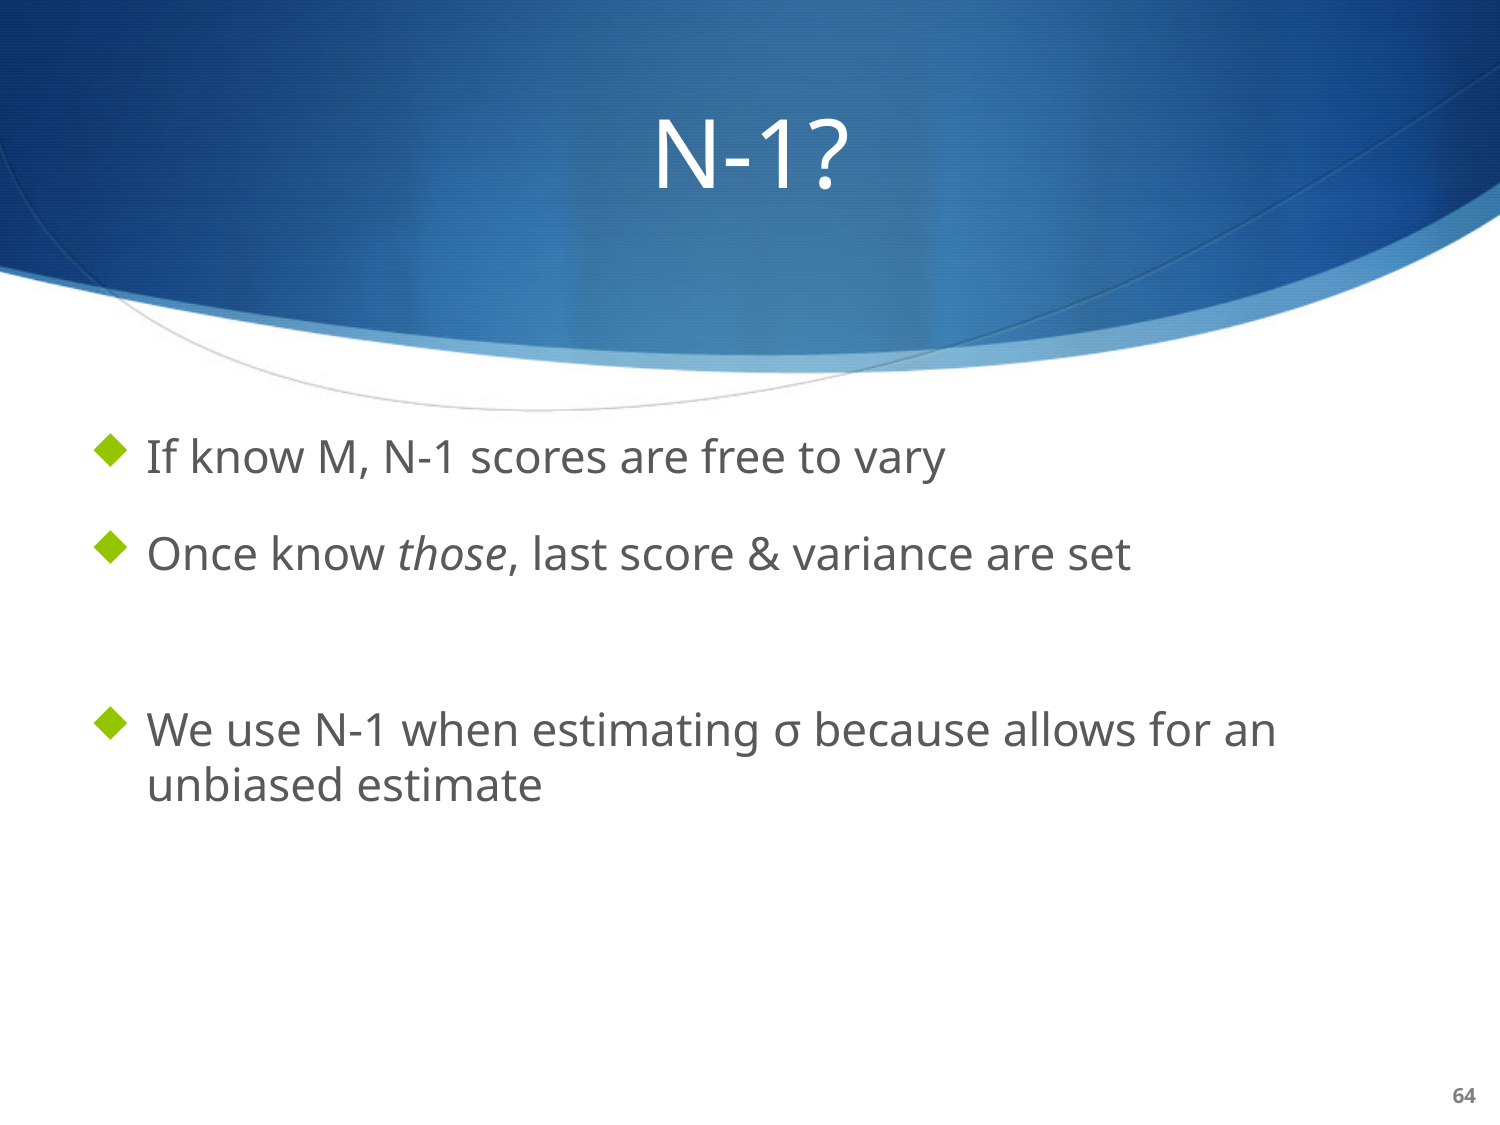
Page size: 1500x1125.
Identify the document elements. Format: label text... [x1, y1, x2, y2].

picture [0, 0, 1500, 1125]
slide_number 64 [1420, 1067, 1500, 1125]
title N-1? [75, 56, 1425, 245]
list If know M, N-1 scores are free to vary Once know those, last score & variance are set We use N-1 when estimating σ because allows for an unbiased estimate [75, 420, 1425, 1125]
